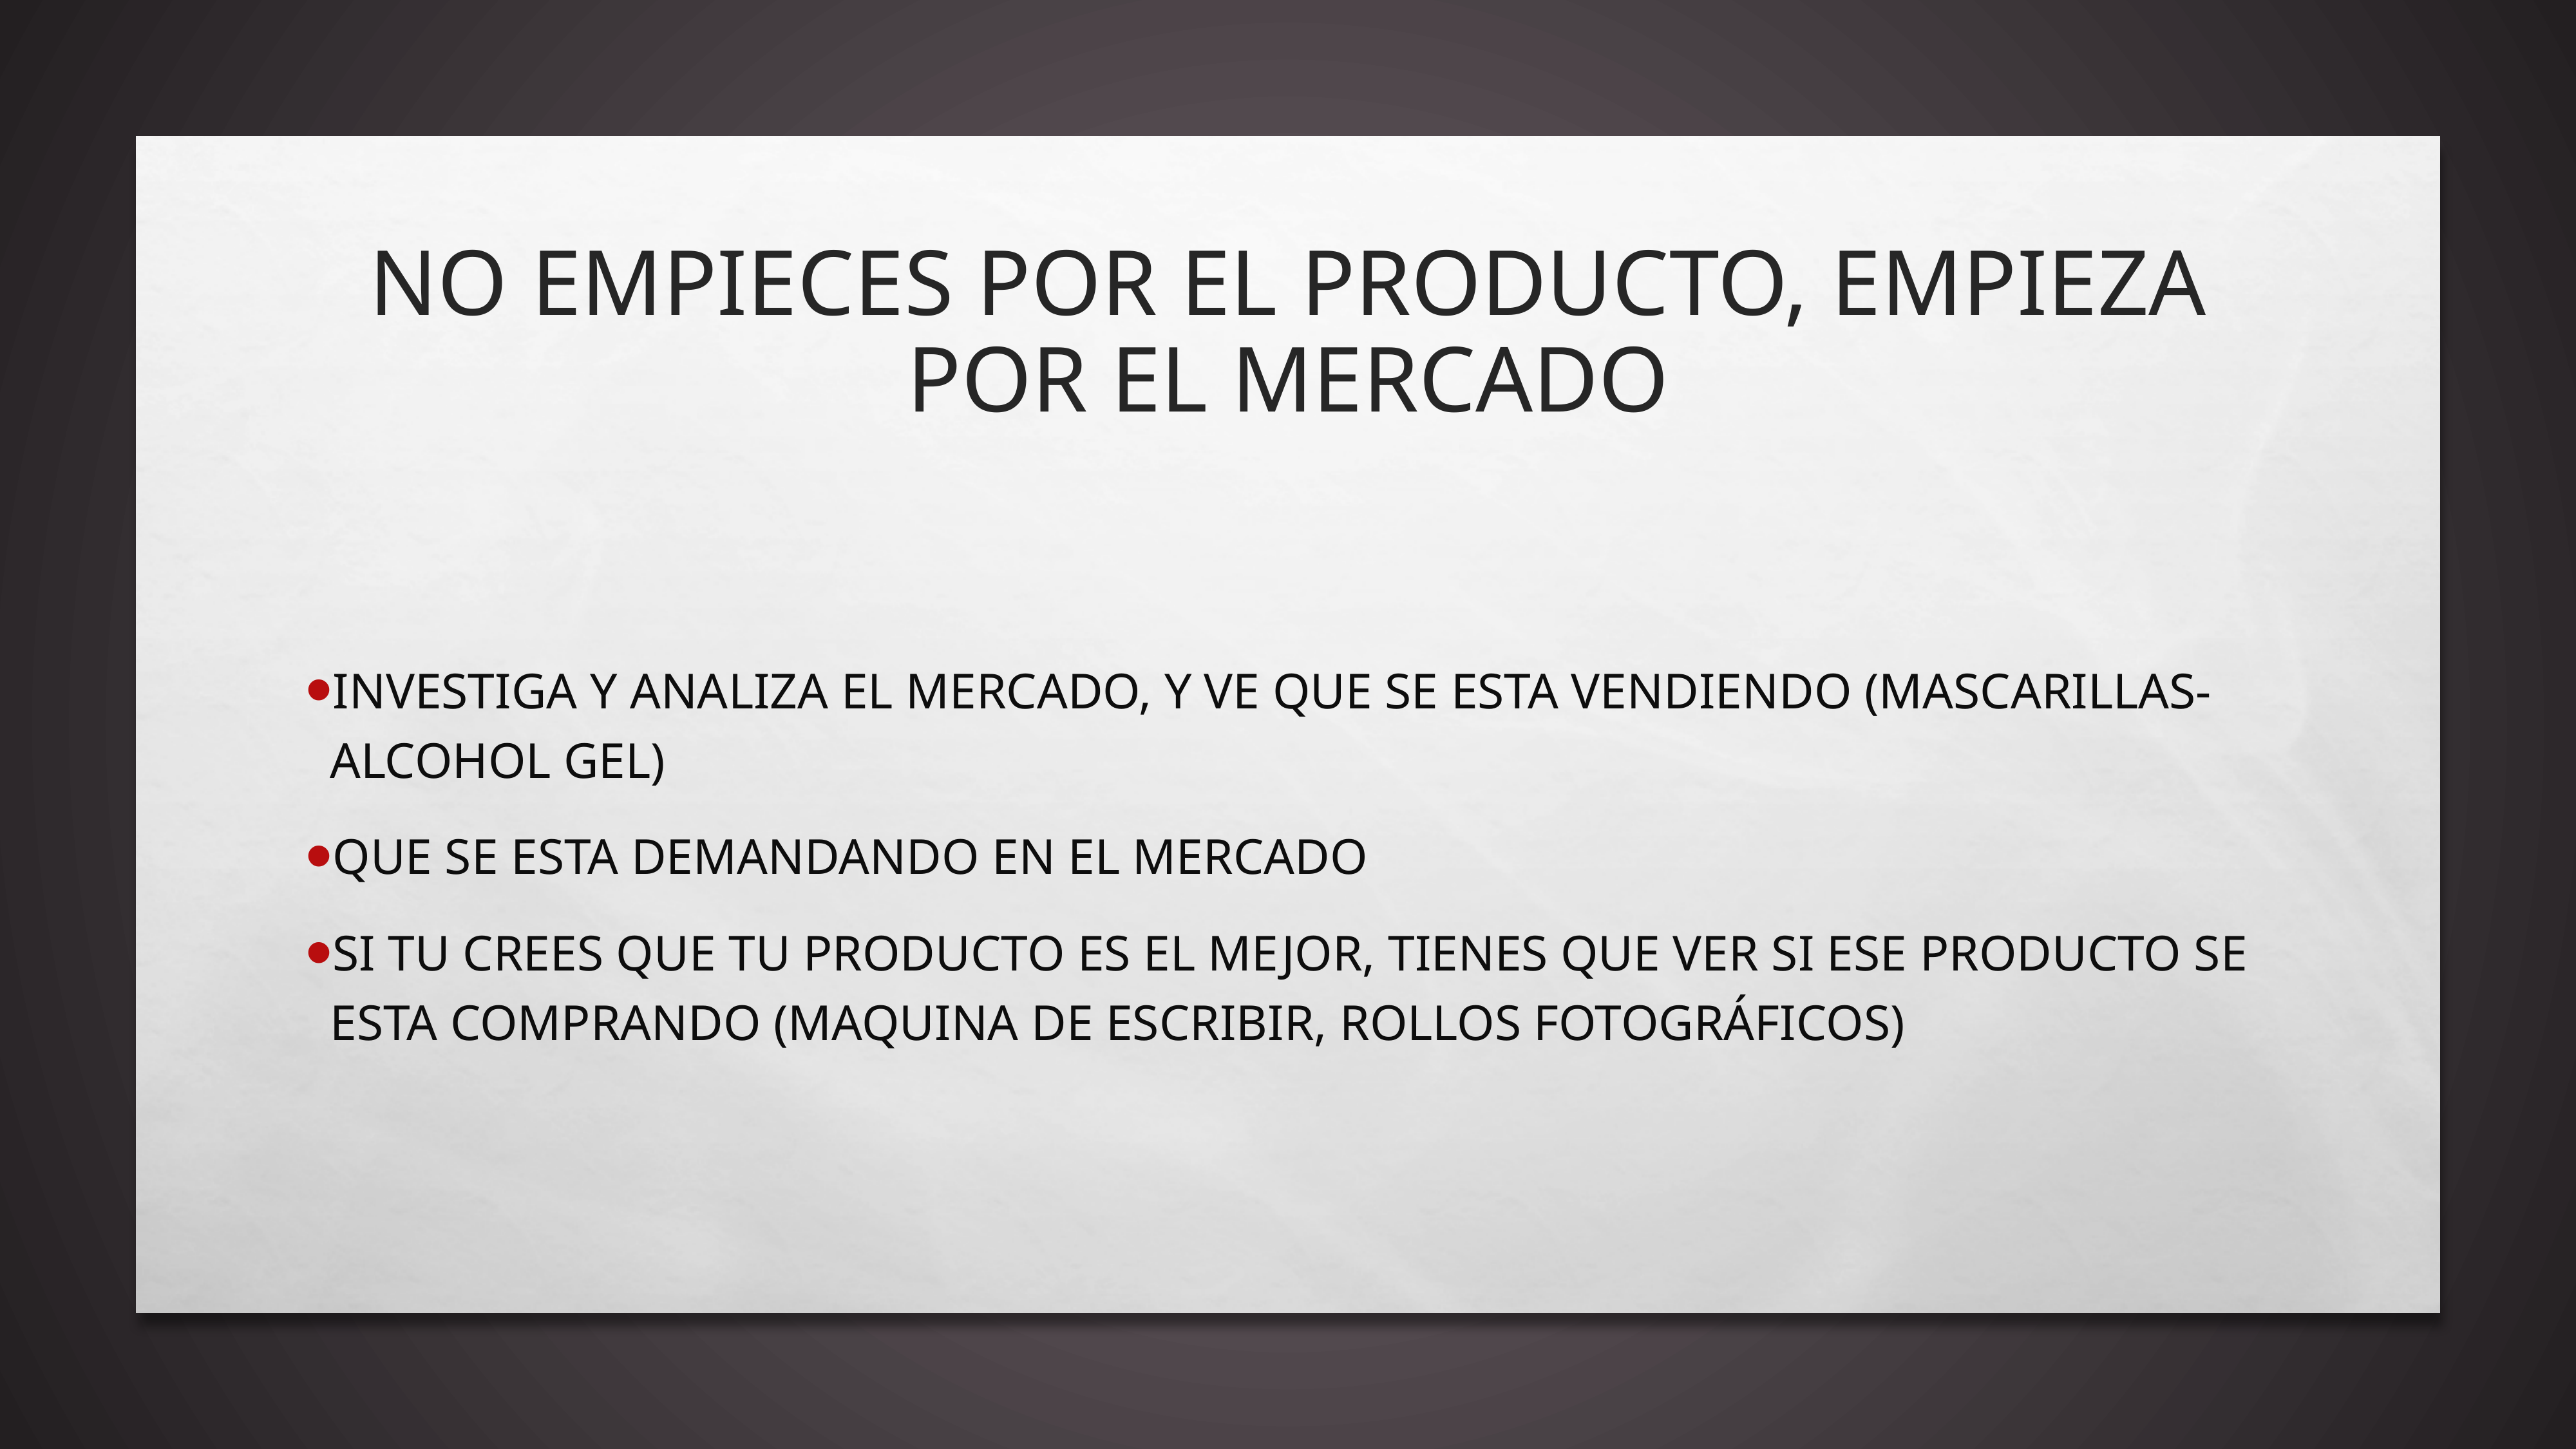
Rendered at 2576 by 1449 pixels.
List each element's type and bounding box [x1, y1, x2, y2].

picture [0, 0, 2576, 1449]
text_box [0, 0, 2532, 1404]
